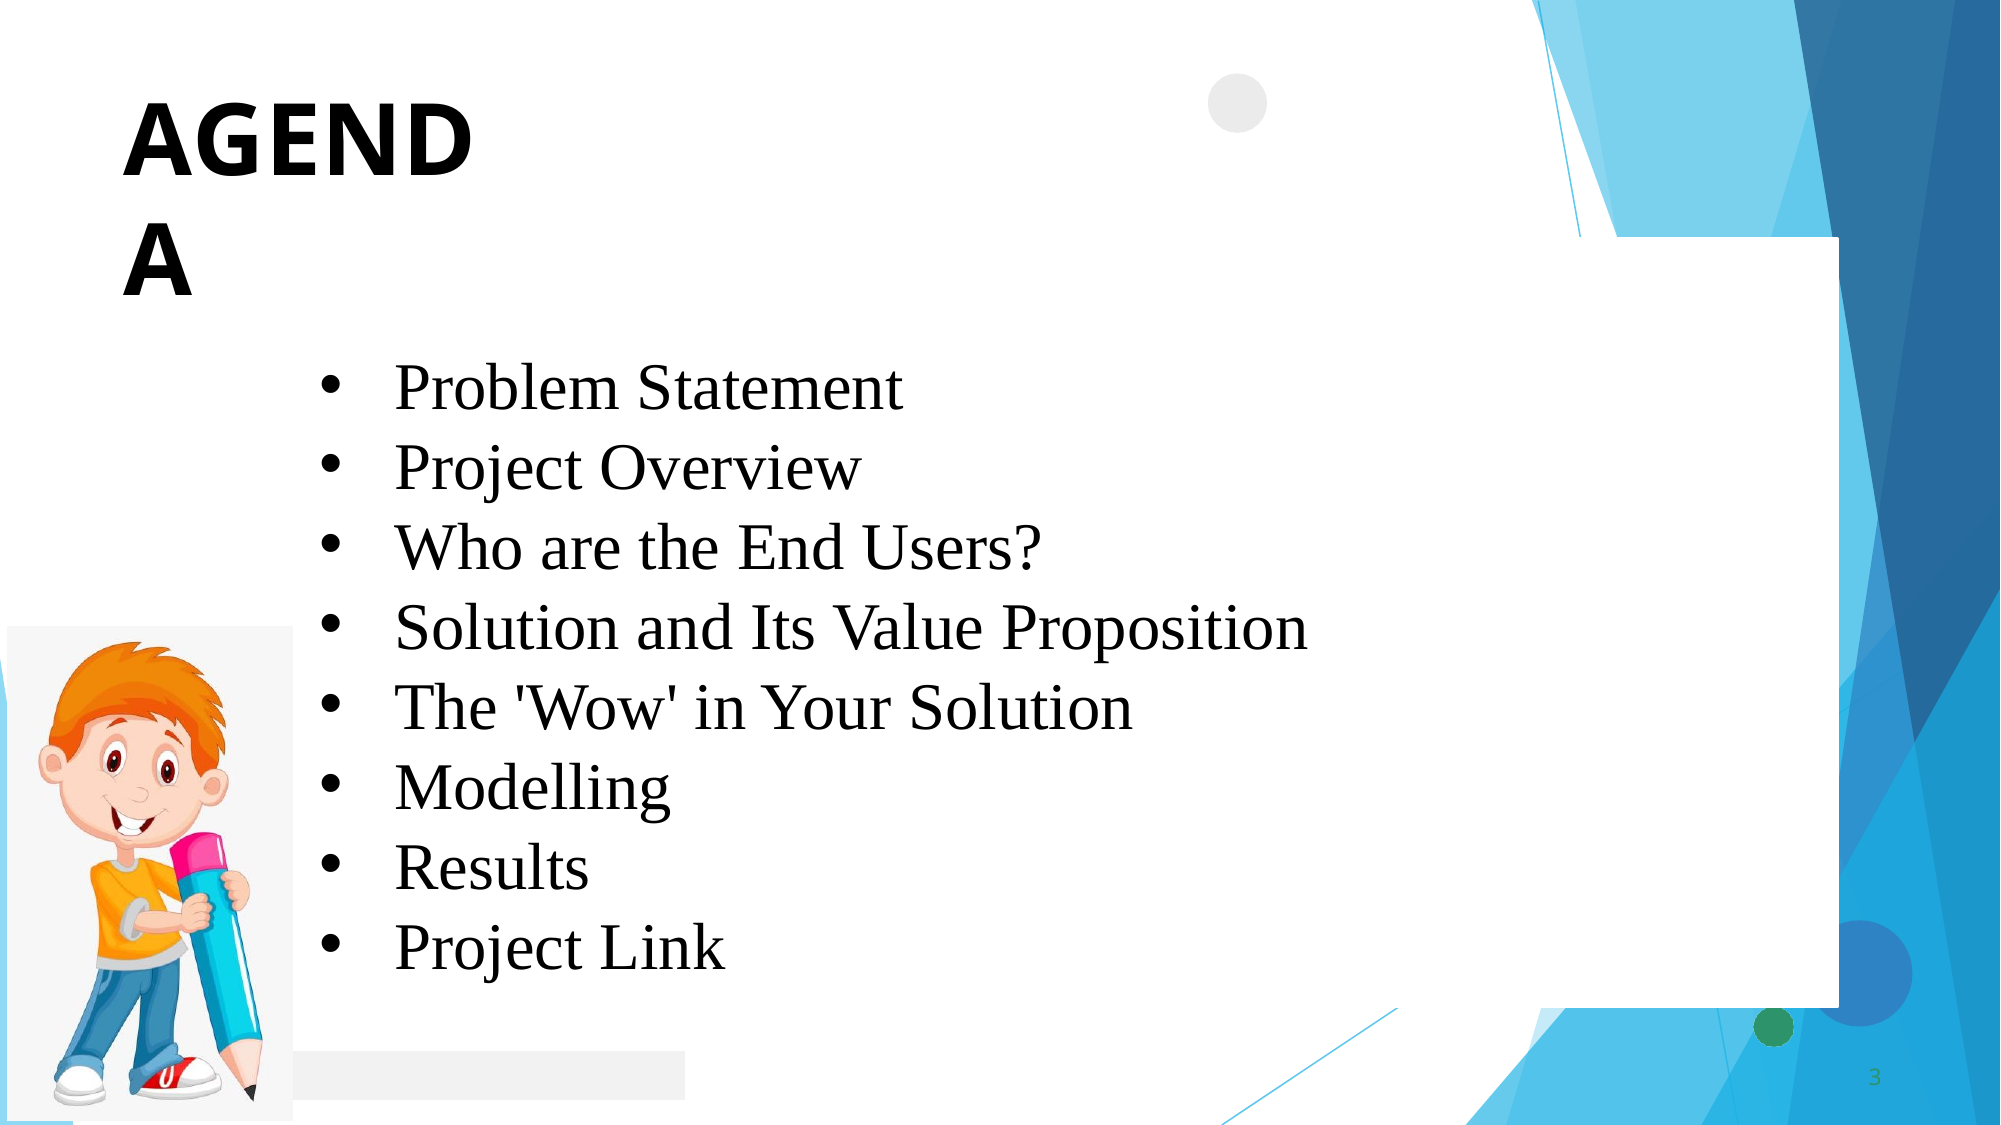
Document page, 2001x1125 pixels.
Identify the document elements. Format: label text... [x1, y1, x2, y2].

text_box Problem Statement Project Overview Who are the End Users? Solution and Its Value Proposition The 'Wow' in Your Solution Modelling Results Project Link [302, 237, 1215, 1008]
picture [1752, 1005, 1794, 1048]
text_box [1220, 0, 2000, 1125]
title AGENDA [121, 73, 508, 316]
text_box [1207, 84, 1215, 123]
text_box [7, 626, 685, 1121]
